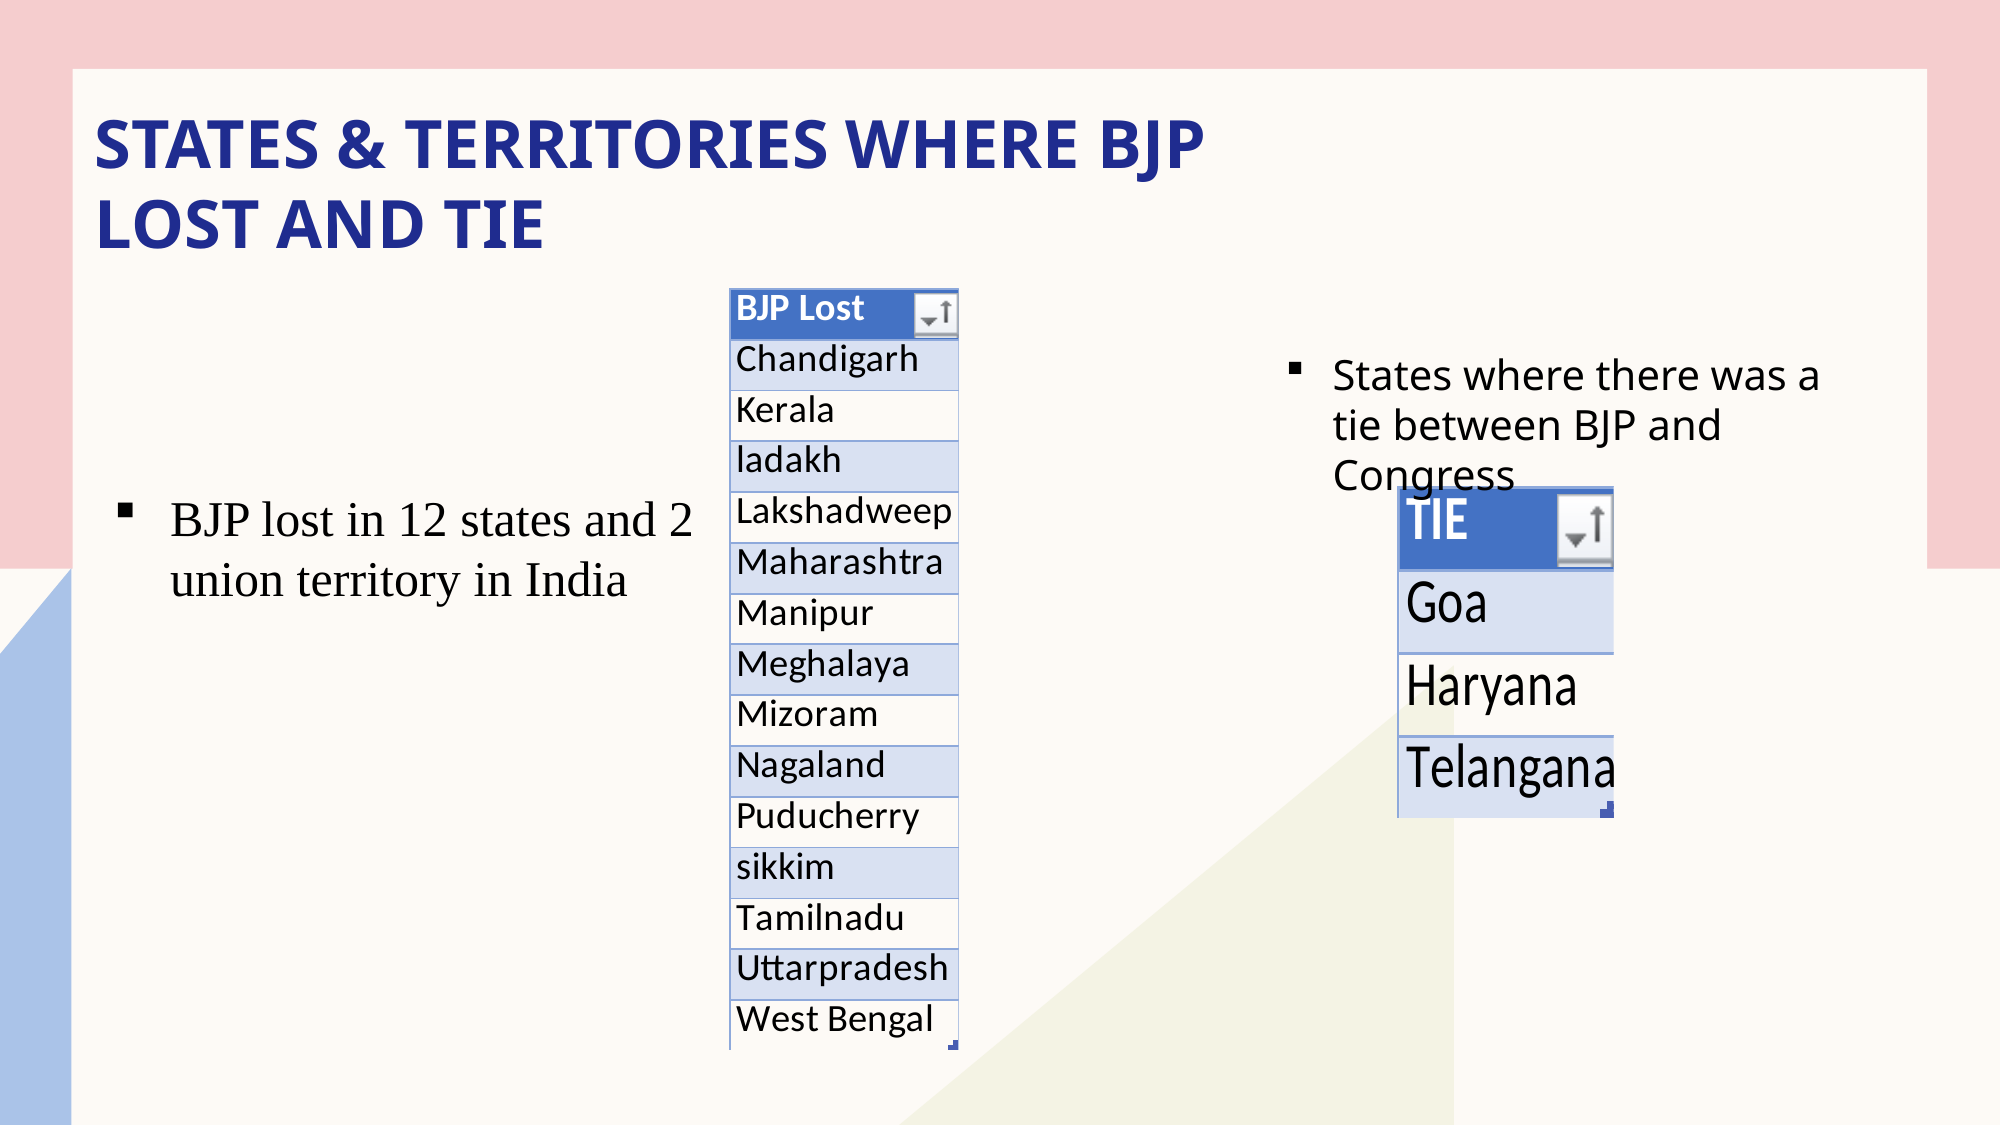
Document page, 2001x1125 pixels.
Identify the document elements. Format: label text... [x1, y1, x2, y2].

title States & territories where BJp lost and Tie [79, 75, 1304, 262]
text_box States where there was a tie between BJP and Congress [1270, 341, 1856, 507]
list BJP lost in 12 states and 2 union territory in India [98, 486, 728, 853]
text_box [728, 287, 961, 1052]
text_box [1396, 486, 1616, 821]
